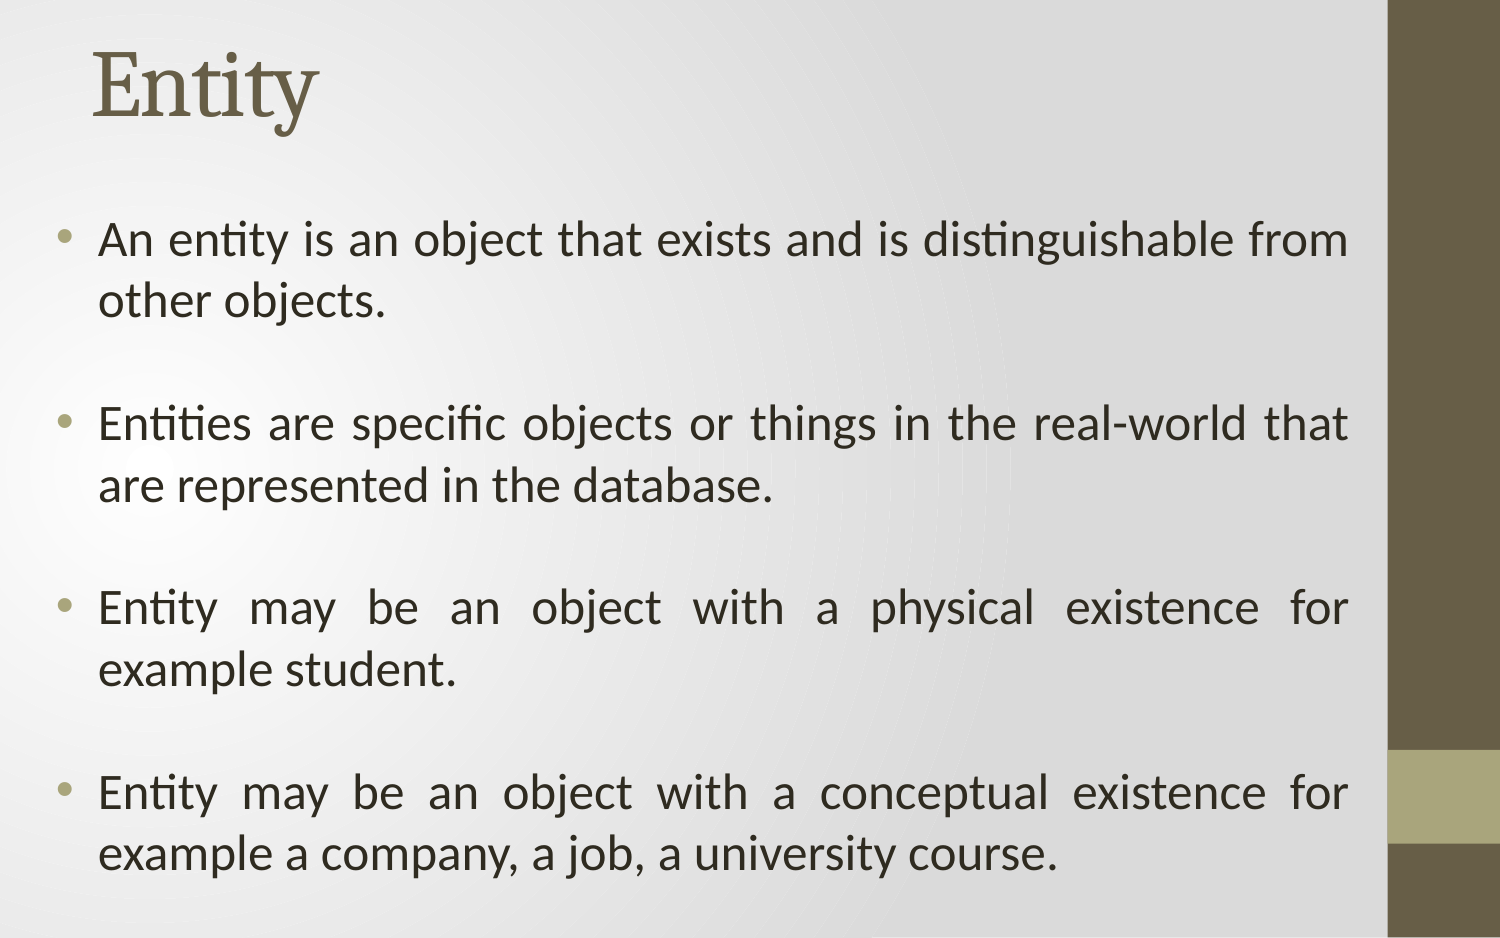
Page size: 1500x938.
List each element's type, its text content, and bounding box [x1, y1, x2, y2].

list An entity is an object that exists and is distinguishable from other objects. Entities are specific objects or things in the real-world that are represented in the database. Entity may be an object with a physical existence for example student. Entity may be an object with a conceptual existence for example a company, a job, a university course. [29, 197, 1366, 892]
title Entity [75, 0, 1263, 157]
